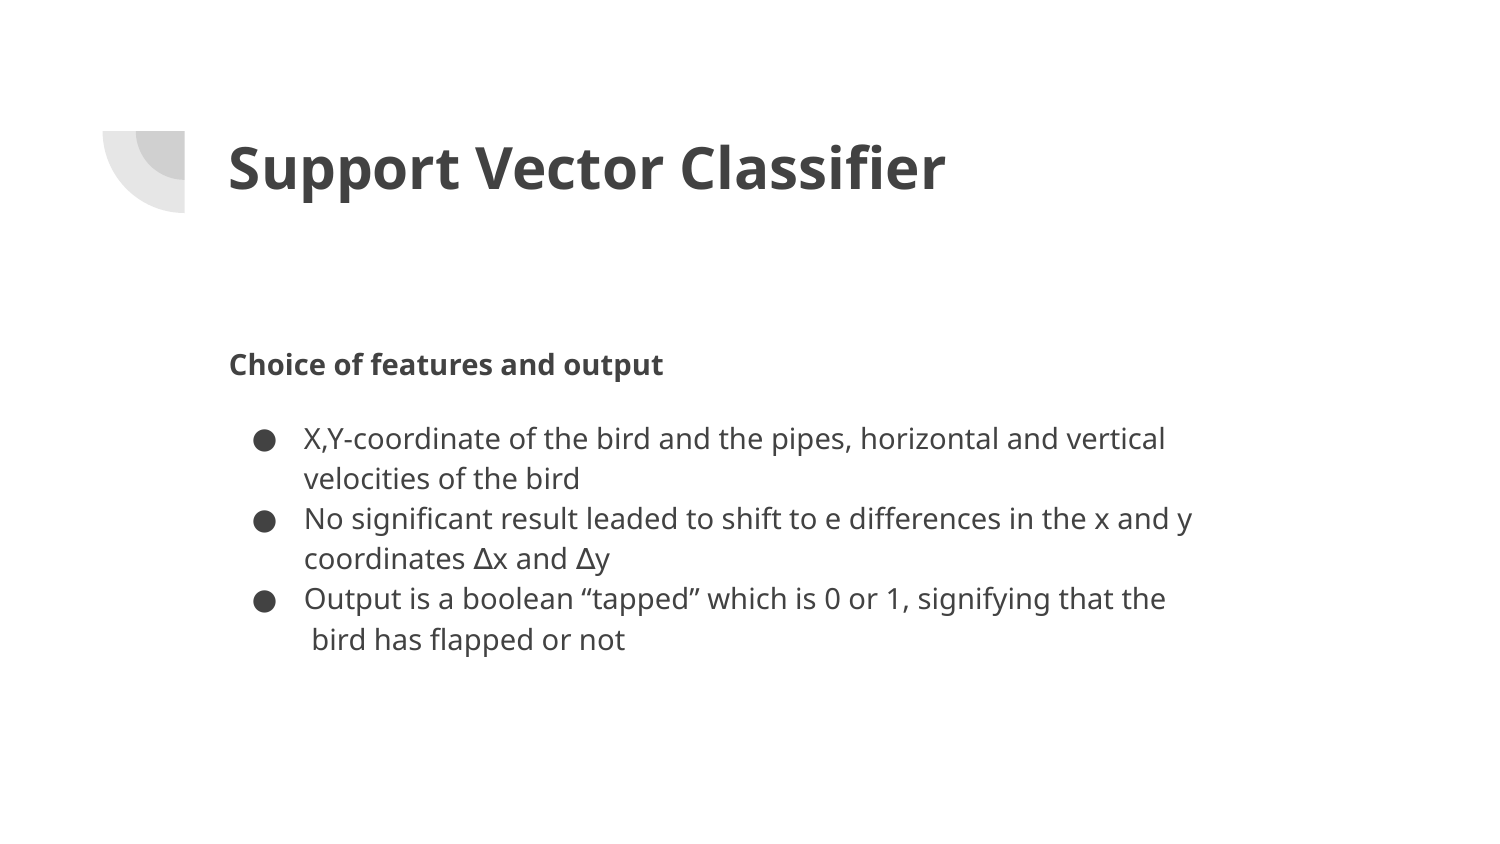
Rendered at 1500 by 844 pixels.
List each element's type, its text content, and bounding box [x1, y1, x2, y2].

list Choice of features and output X,Y-coordinate of the bird and the pipes, horizontal and vertical velocities of the bird No significant result leaded to shift to e differences in the x and y coordinates ∆x and ∆y Output is a boolean “tapped” which is 0 or 1, signifying that the bird has flapped or not [213, 326, 1368, 744]
title Support Vector Classifier [213, 115, 1368, 241]
